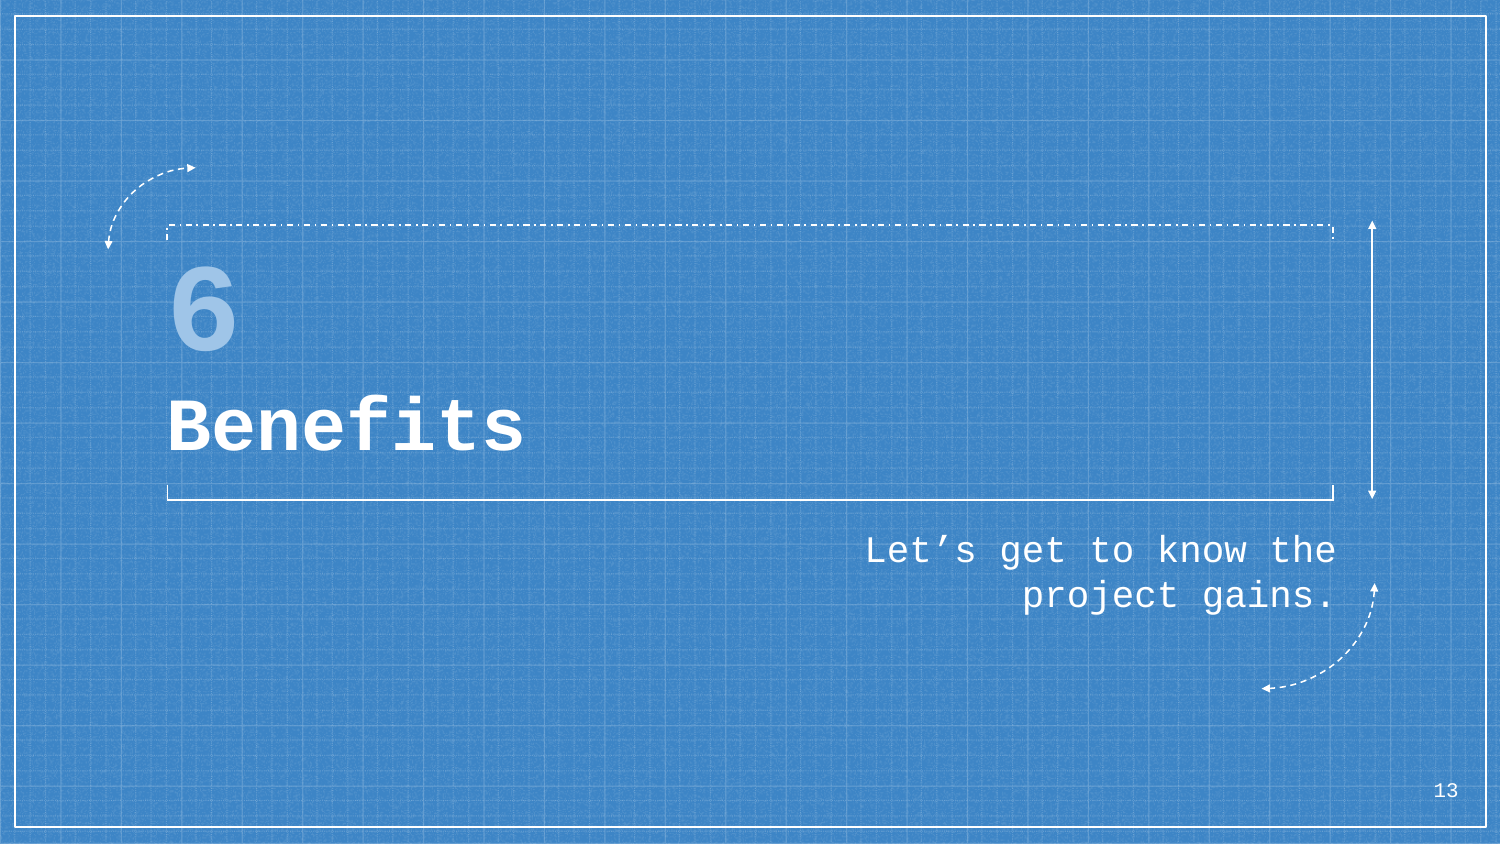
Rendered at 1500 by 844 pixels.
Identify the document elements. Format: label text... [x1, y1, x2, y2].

picture [0, 0, 1500, 844]
subtitle Let’s get to know the project gains. [770, 510, 1352, 639]
title 6 Benefits [151, 210, 1334, 401]
slide_number 13 [1398, 761, 1474, 810]
